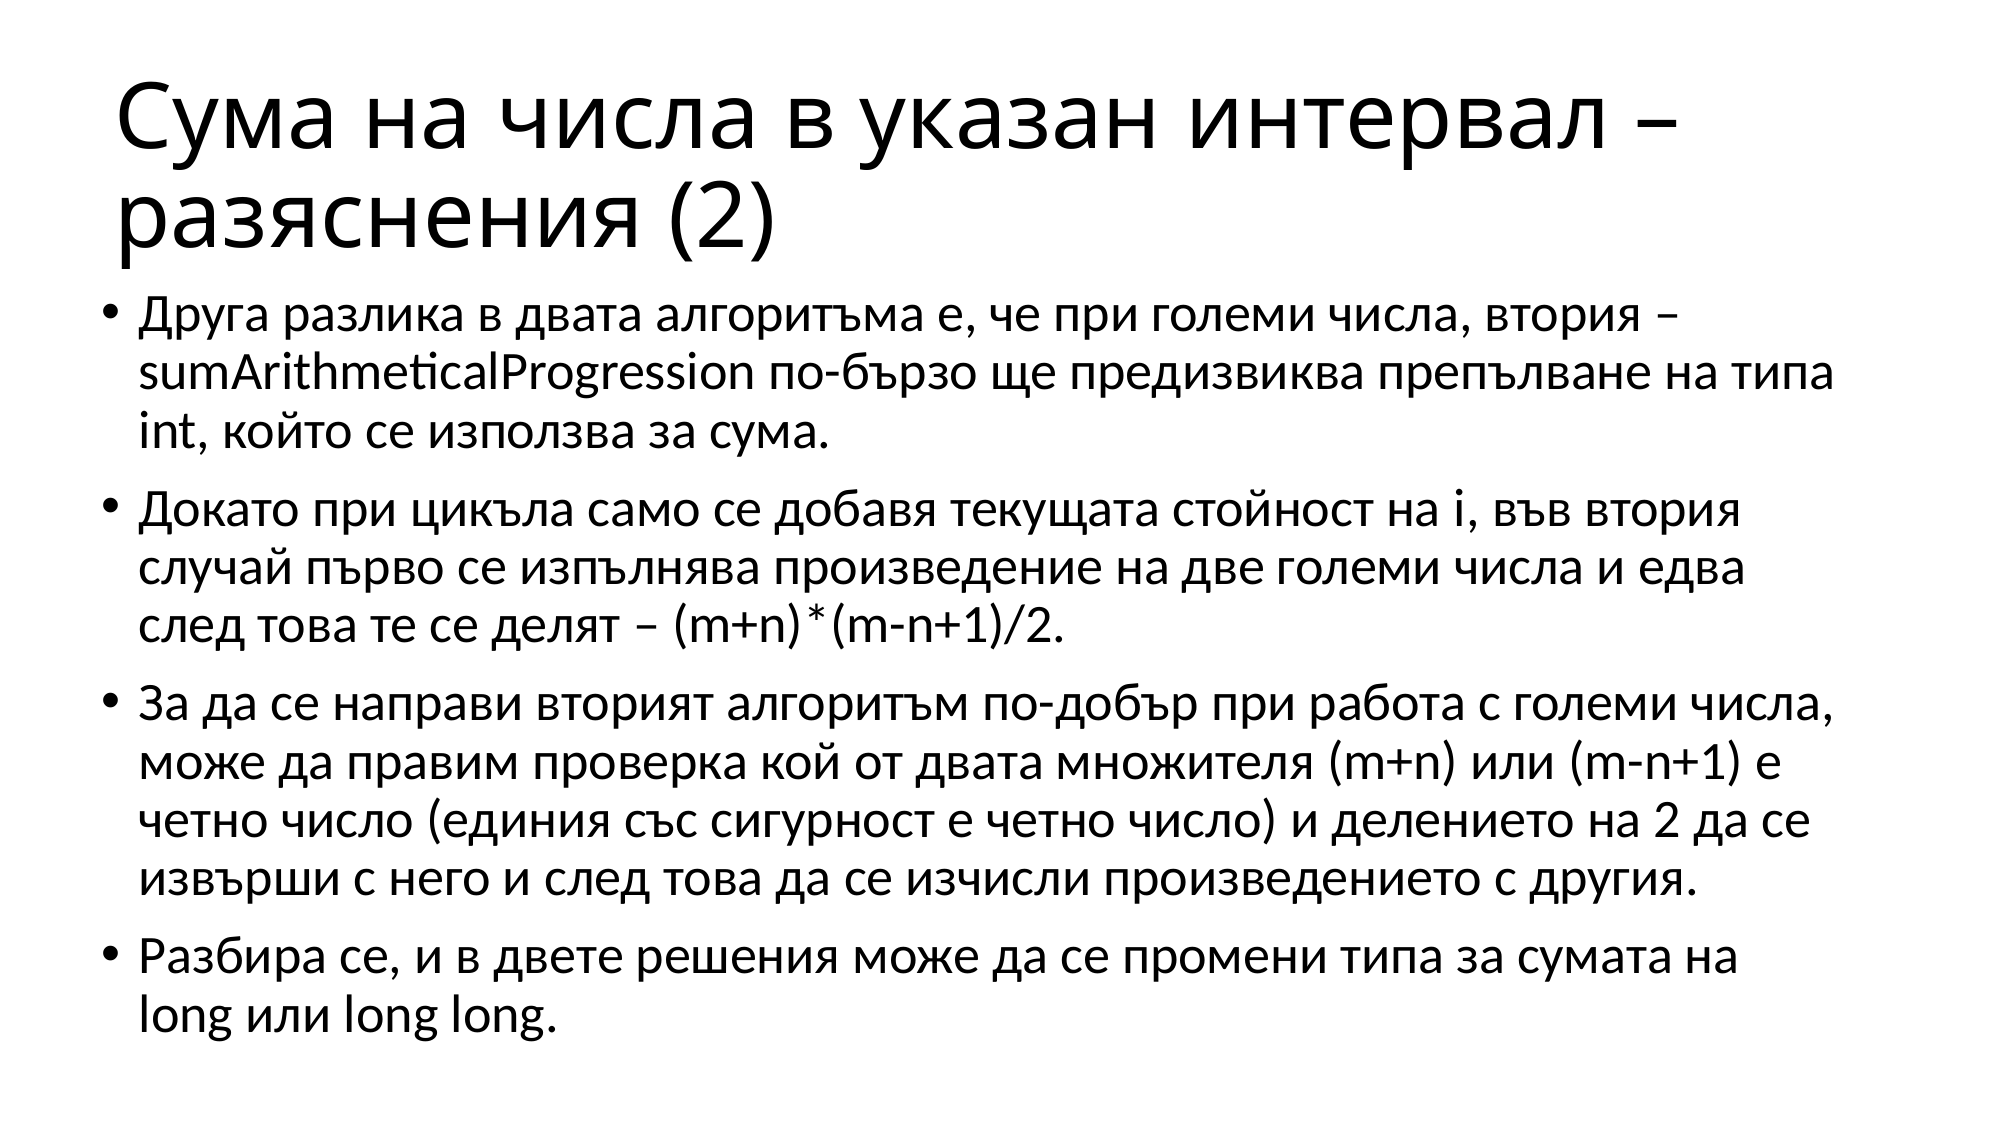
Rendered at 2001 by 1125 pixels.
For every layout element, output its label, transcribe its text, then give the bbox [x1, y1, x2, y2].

title Сума на числа в указан интервал – разяснения (2) [99, 59, 1914, 278]
list Друга разлика в двата алгоритъма е, че при големи числа, втория – sumArithmeticalProgression по-бързо ще предизвиква препълване на типа int, който се използва за сума. Докато при цикъла само се добавя текущата стойност на i, във втория случай първо се изпълнява произведение на две големи числа и едва след това те се делят – (m+n)*(m-n+1)/2. За да се направи вторият алгоритъм по-добър при работа с големи числа, може да правим проверка кой от двата множителя (m+n) или (m-n+1) е четно число (единия със сигурност е четно число) и делението на 2 да се извърши с него и след това да се изчисли произведението с другия. Разбира се, и в двете решения може да се промени типа за сумата на long или long long. [86, 277, 1863, 1064]
